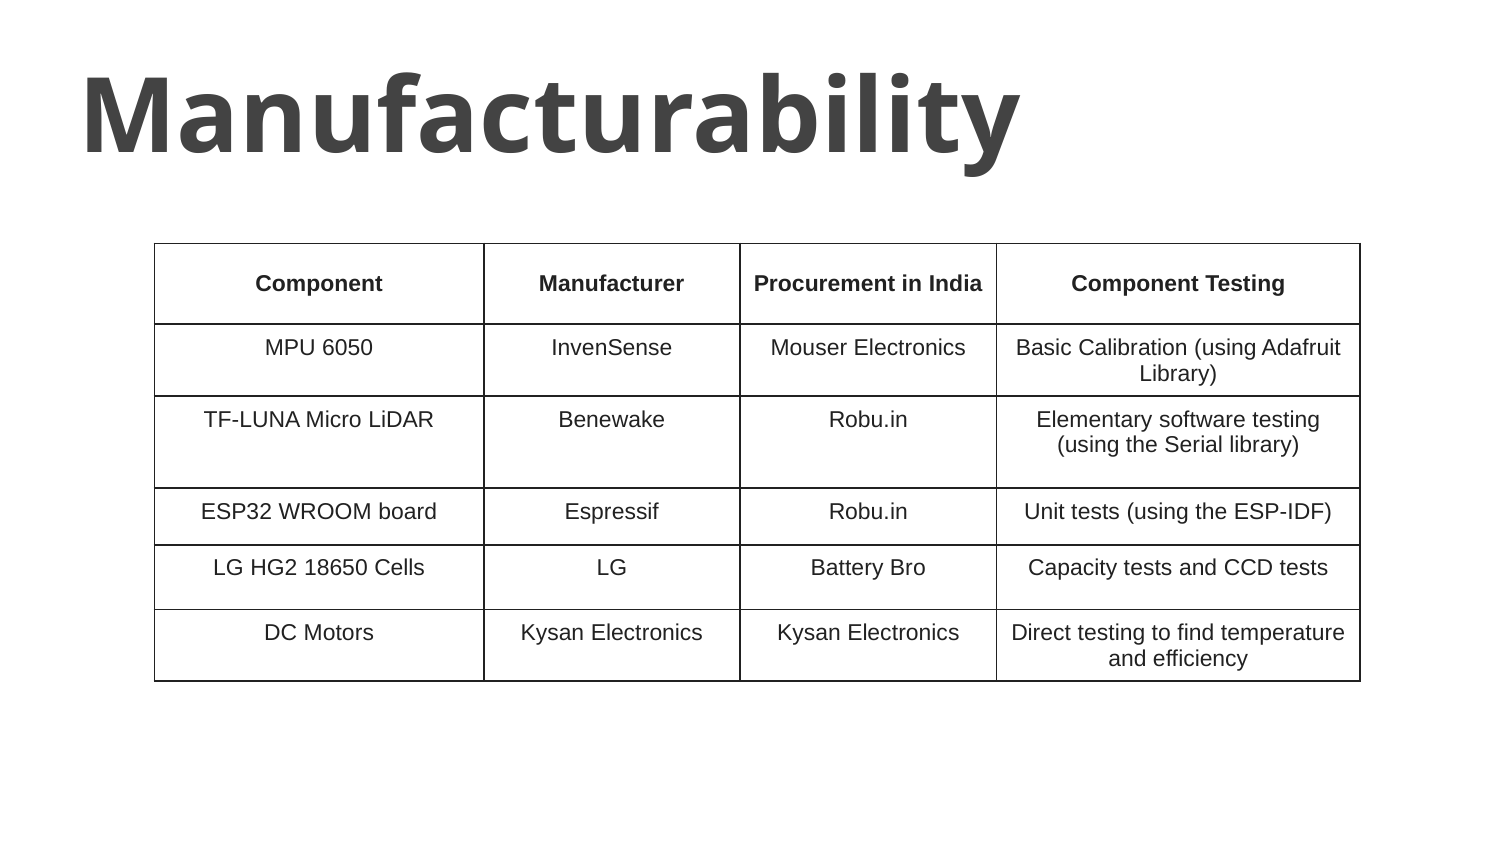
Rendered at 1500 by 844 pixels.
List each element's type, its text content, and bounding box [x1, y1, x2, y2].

table_cell DC Motors [155, 610, 483, 680]
table_cell Kysan Electronics [485, 610, 739, 680]
table_cell Direct testing to find temperature and efficiency [997, 610, 1359, 680]
table_cell Mouser Electronics [741, 325, 996, 395]
table_cell Robu.in [741, 489, 996, 544]
table_cell LG [485, 546, 739, 609]
table_header Component [155, 244, 483, 323]
table_cell Benewake [485, 397, 739, 487]
table_cell Elementary software testing (using the Serial library) [997, 397, 1359, 487]
table_cell Unit tests (using the ESP-IDF) [997, 489, 1359, 544]
title Manufacturability [63, 49, 1168, 173]
table_cell ESP32 WROOM board [155, 489, 483, 544]
table_cell Capacity tests and CCD tests [997, 546, 1359, 609]
table_cell TF-LUNA Micro LiDAR [155, 397, 483, 487]
table_header Manufacturer [485, 244, 739, 323]
table_cell Kysan Electronics [741, 610, 996, 680]
table_header Component Testing [997, 244, 1359, 323]
table_cell LG HG2 18650 Cells [155, 546, 483, 609]
table_cell Basic Calibration (using Adafruit Library) [997, 325, 1359, 395]
table_header Procurement in India [741, 244, 996, 323]
table_cell Espressif [485, 489, 739, 544]
table_cell InvenSense [485, 325, 739, 395]
table_cell Robu.in [741, 397, 996, 487]
table_cell MPU 6050 [155, 325, 483, 395]
table_cell Battery Bro [741, 546, 996, 609]
